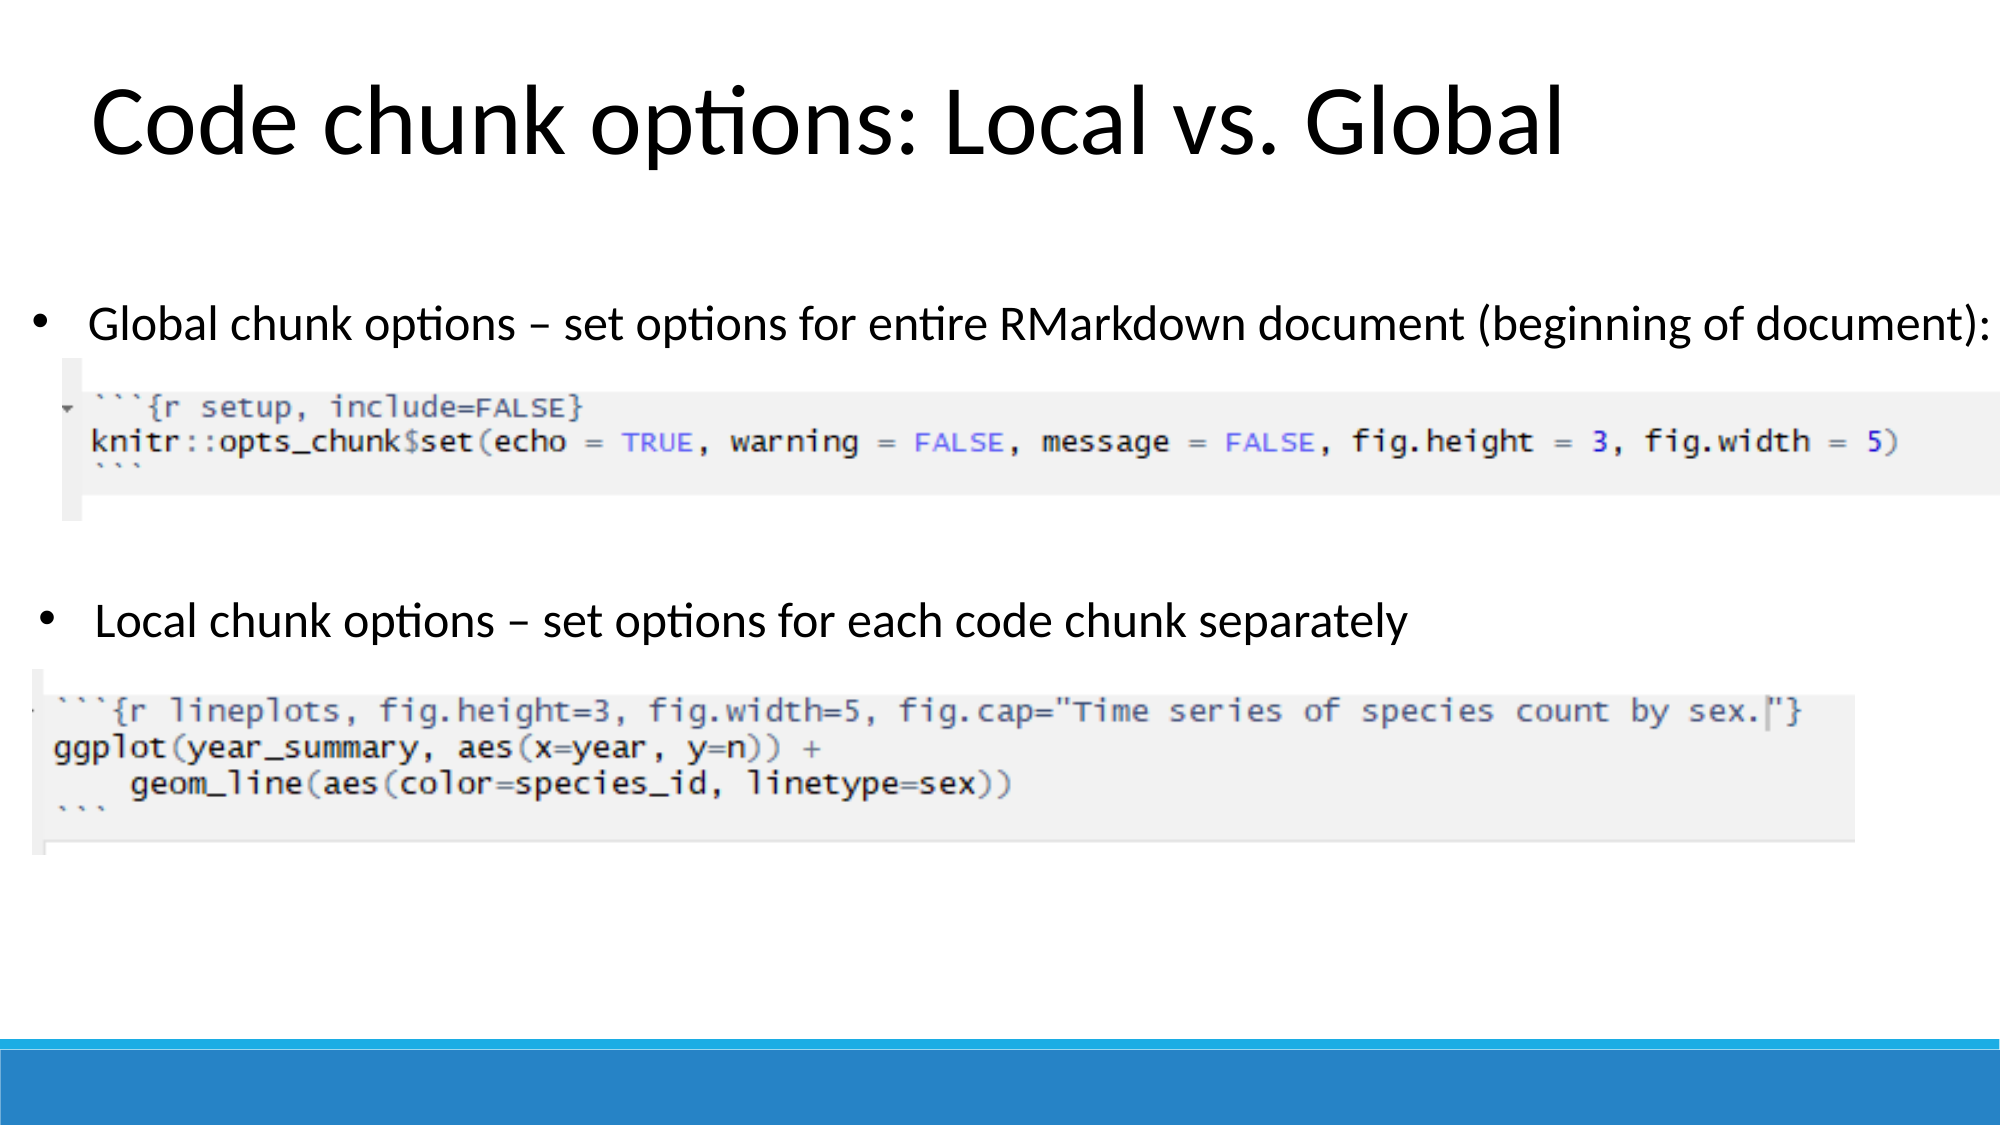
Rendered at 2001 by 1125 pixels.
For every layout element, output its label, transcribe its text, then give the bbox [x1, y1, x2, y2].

picture [62, 357, 2000, 522]
text_box Code chunk options: Local vs. Global [76, 47, 1854, 182]
text_box Local chunk options – set options for each code chunk separately [23, 579, 2000, 655]
picture [31, 669, 1855, 856]
text_box Global chunk options – set options for entire RMarkdown document (beginning of document): [16, 282, 2000, 358]
